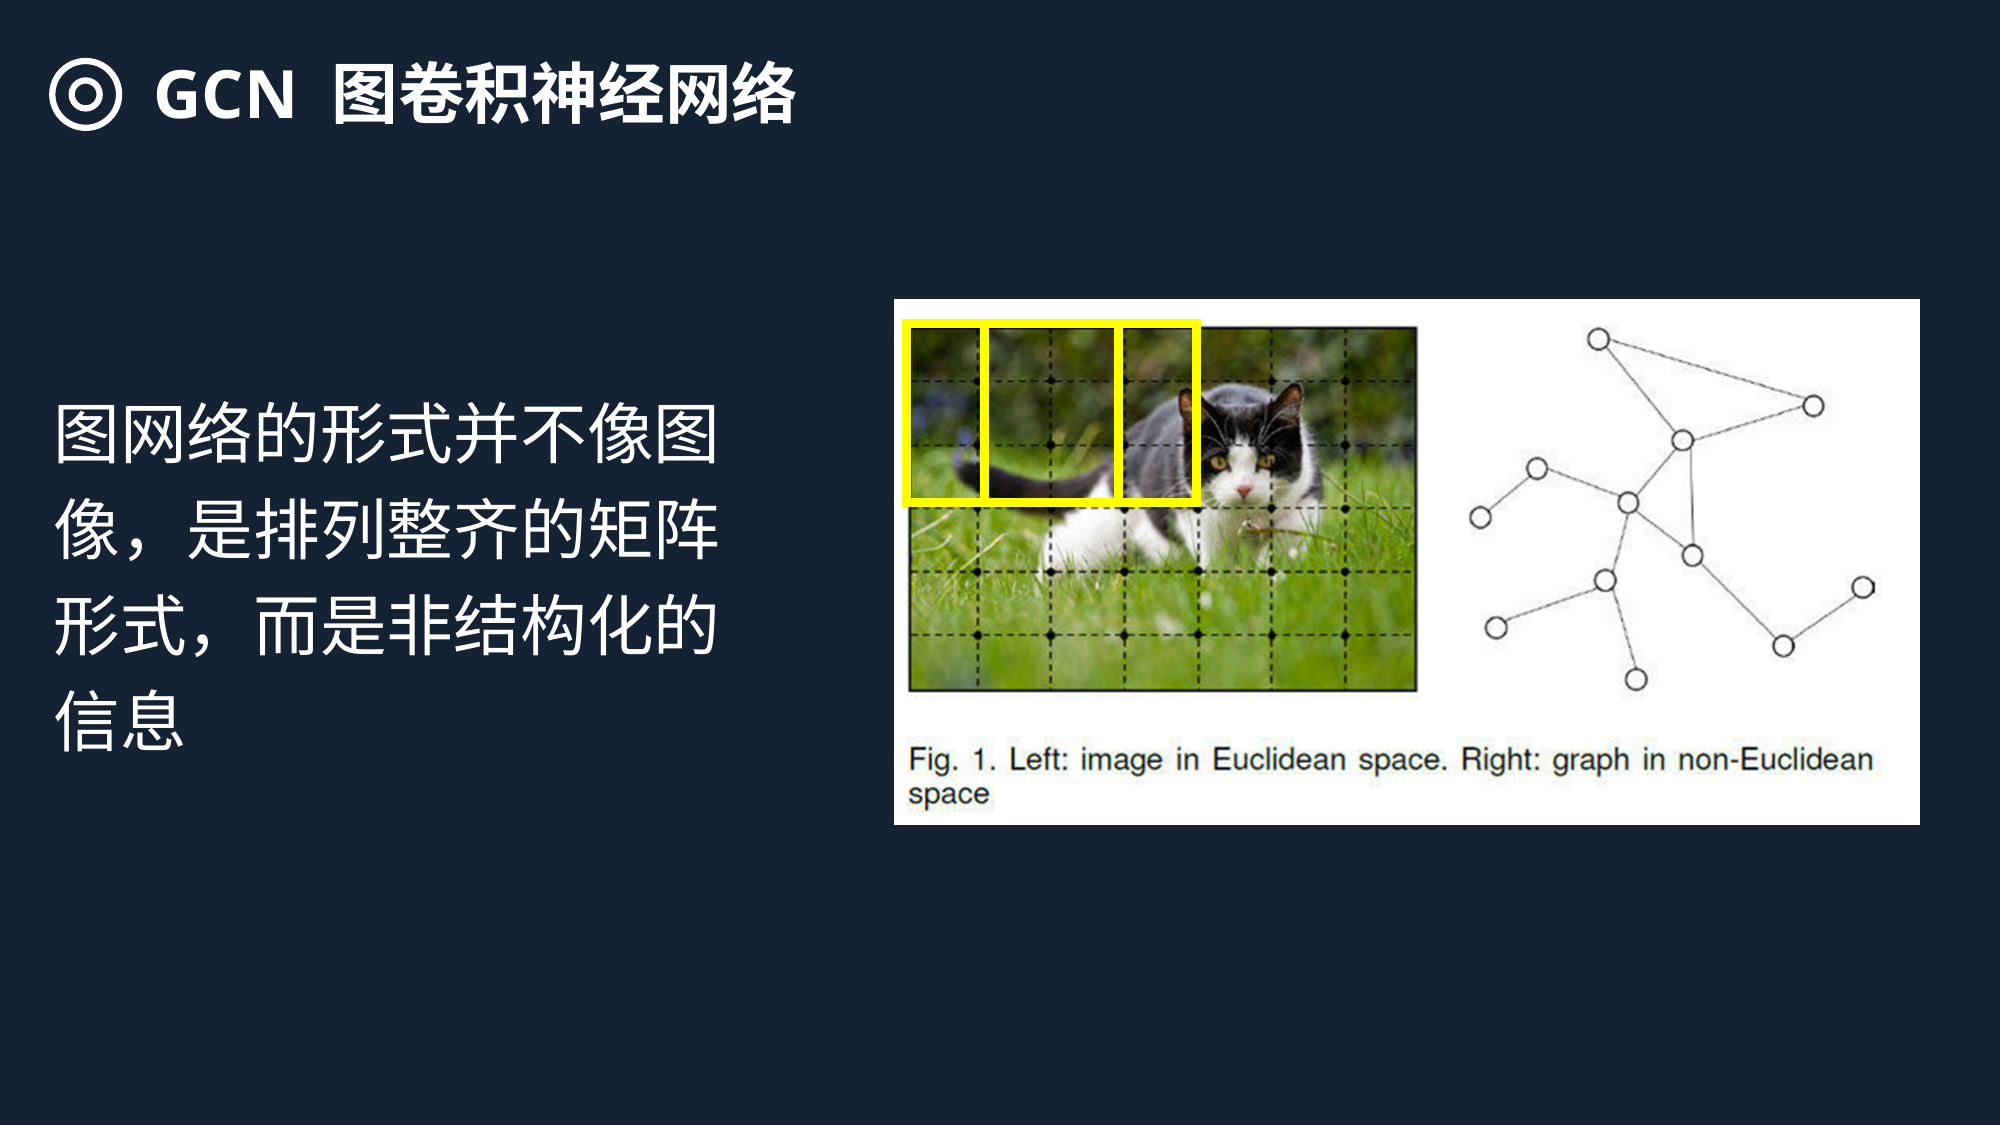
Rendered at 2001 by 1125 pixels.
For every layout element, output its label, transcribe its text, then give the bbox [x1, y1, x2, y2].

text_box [52, 60, 120, 128]
picture [894, 299, 1920, 826]
text_box 图网络的形式并不像图像，是排列整齐的矩阵形式，而是非结构化的信息 [38, 267, 767, 767]
text_box GCN 图卷积神经网络 [138, 28, 840, 140]
